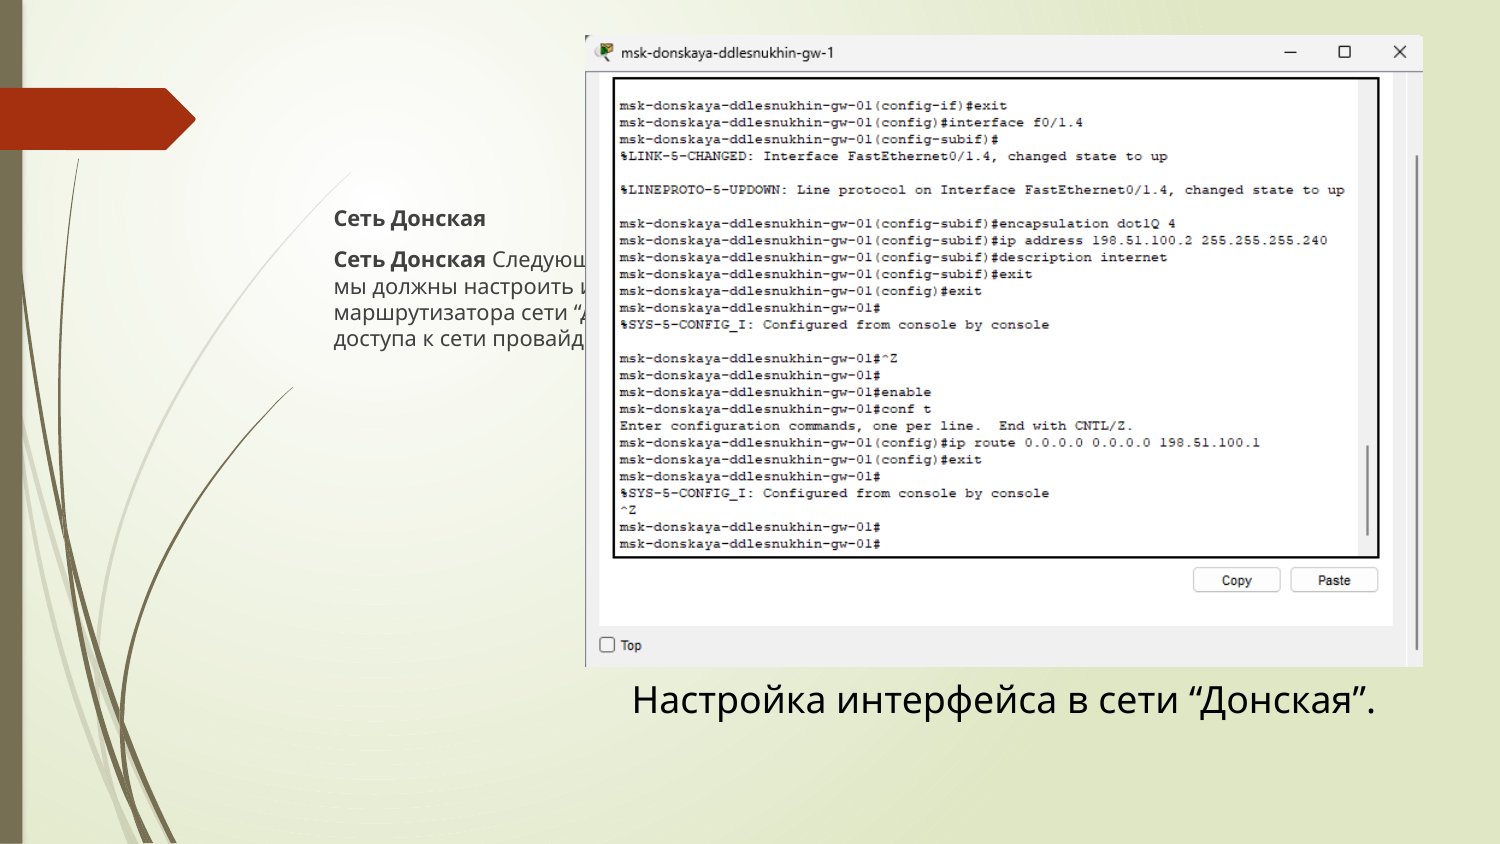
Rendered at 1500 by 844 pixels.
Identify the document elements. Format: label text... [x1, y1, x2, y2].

list Сеть Донская Сеть Донская Следующим шагом мы должны настроить интерфейсы маршрутизатора сети “Донская” для доступа к сети провайдера [318, 196, 585, 722]
text_box Настройка интерфейса в сети “Донская”. [585, 673, 1423, 753]
picture [585, 35, 1424, 667]
